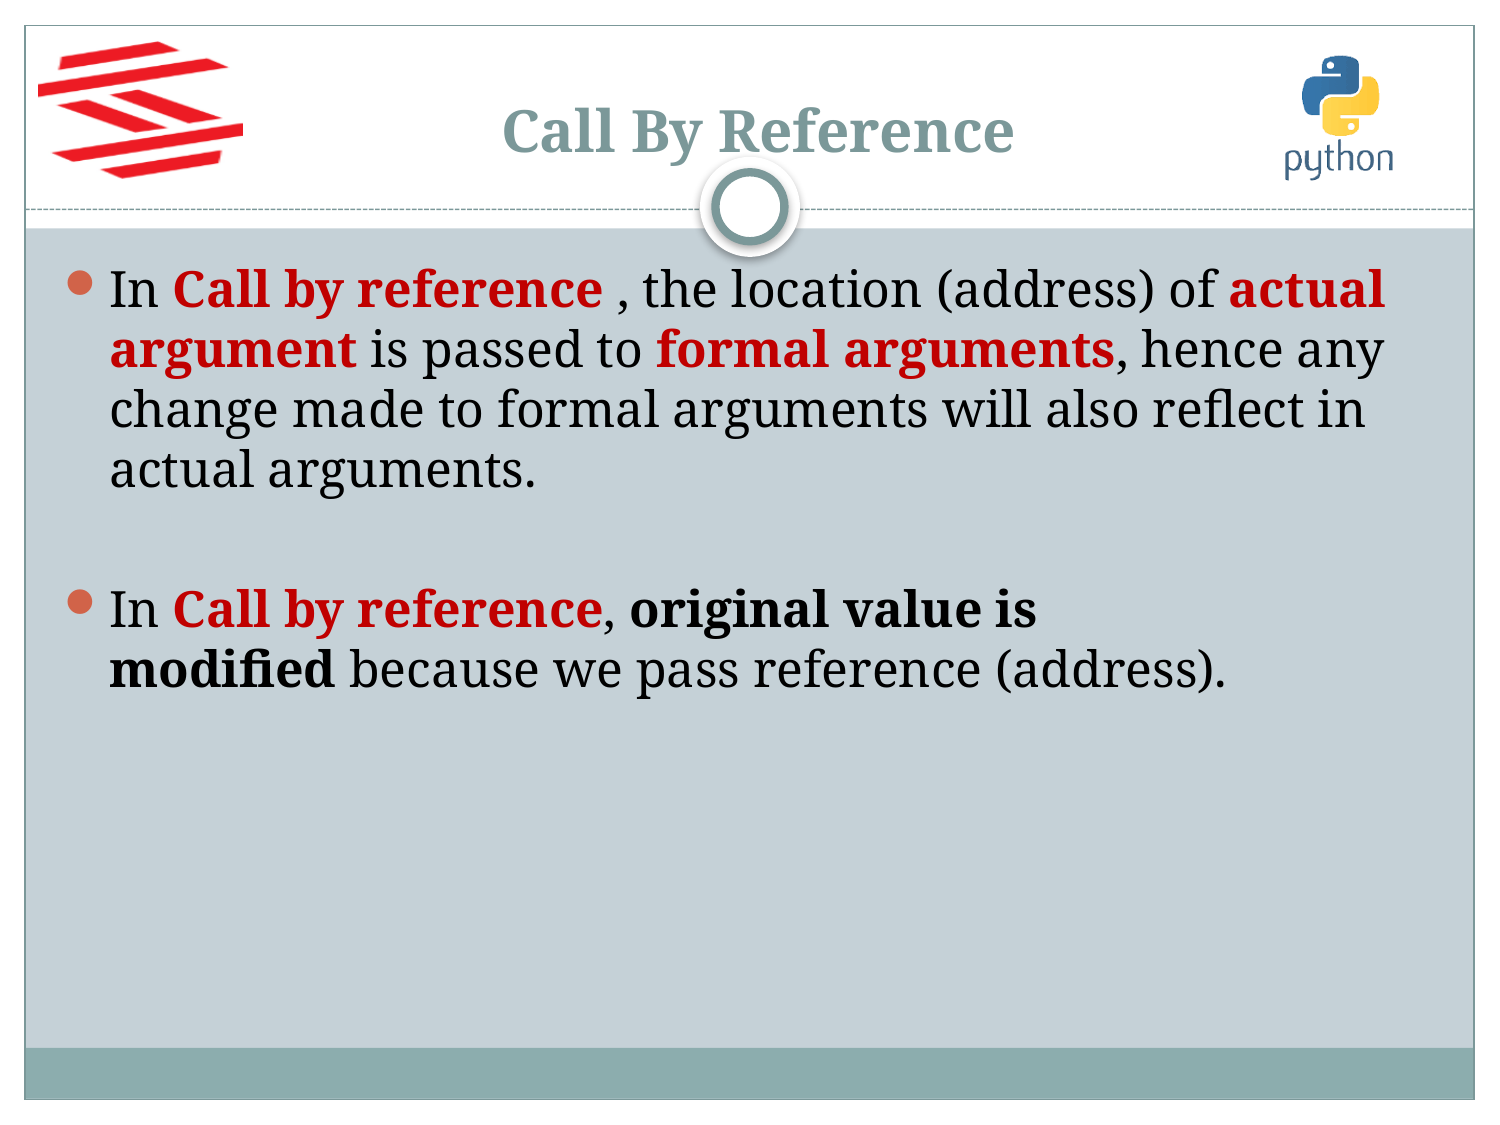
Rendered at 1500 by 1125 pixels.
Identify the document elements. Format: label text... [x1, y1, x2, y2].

title Call By Reference [248, 46, 1459, 172]
picture [1206, 53, 1471, 186]
list In Call by reference , the location (address) of actual argument is passed to formal arguments, hence any change made to formal arguments will also reflect in actual arguments. In Call by reference, original value is modified because we pass reference (address). [49, 250, 1445, 1047]
picture [37, 40, 243, 185]
